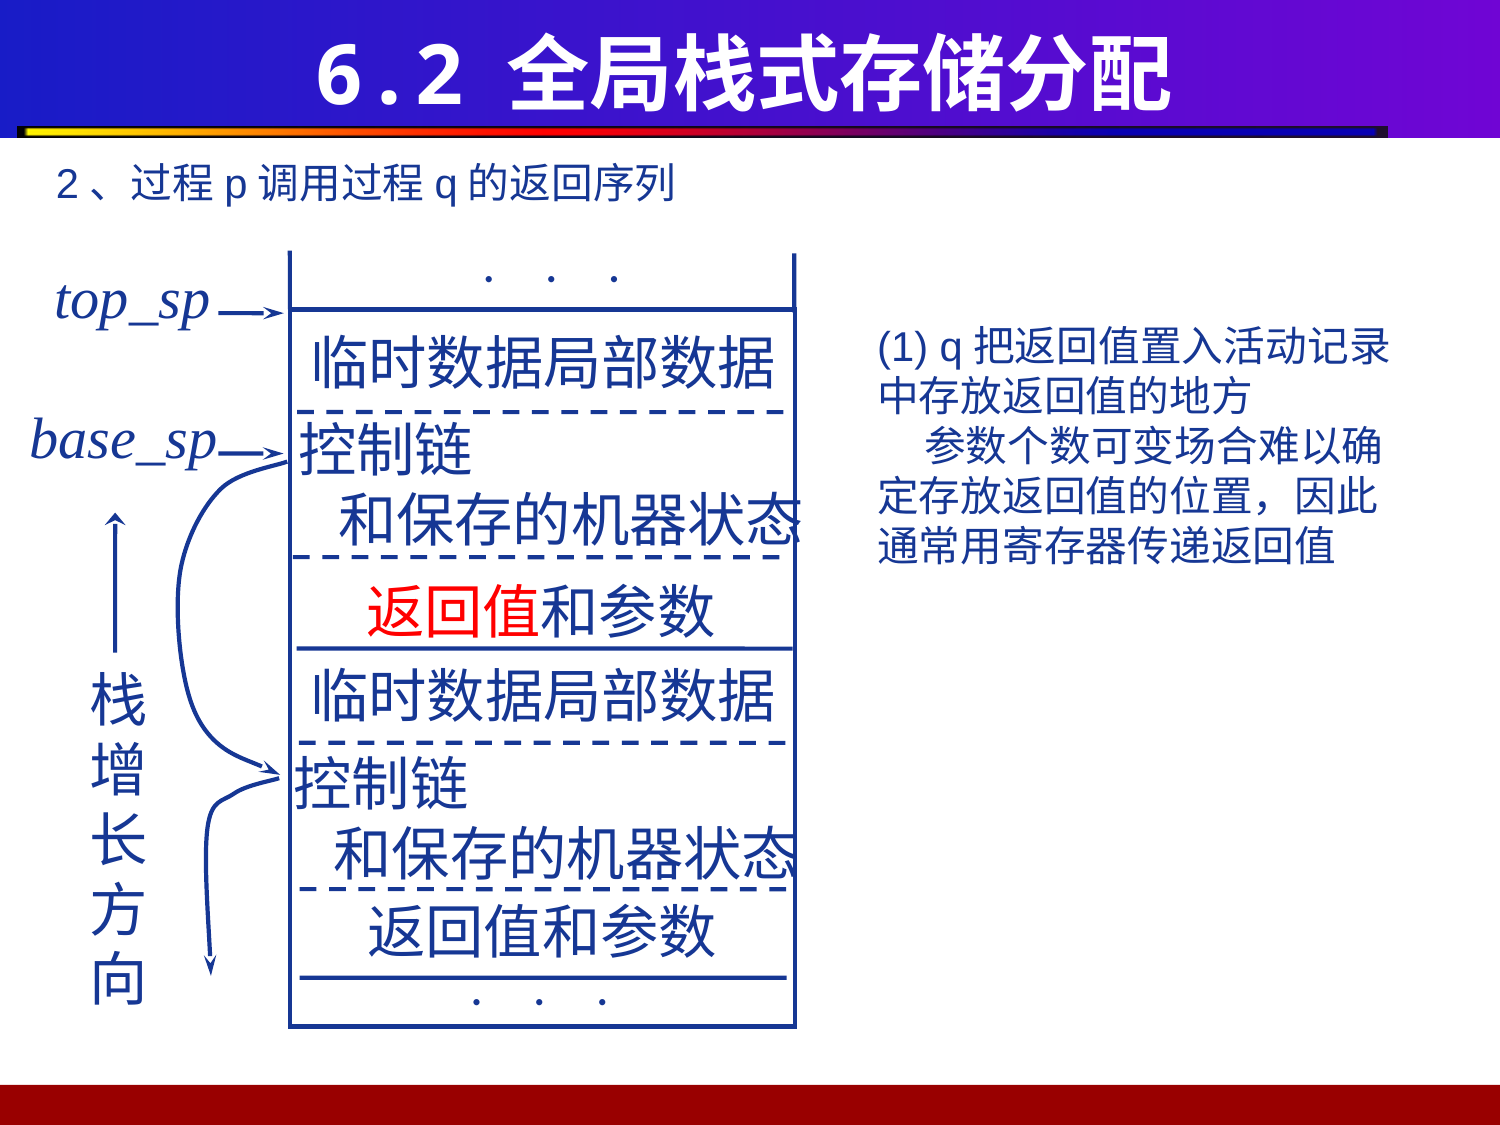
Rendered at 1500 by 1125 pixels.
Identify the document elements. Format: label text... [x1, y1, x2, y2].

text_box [18, 224, 817, 1027]
text_box (1) q把返回值置入活动记录中存放返回值的地方 参数个数可变场合难以确定存放返回值的位置，因此通常用寄存器传递返回值 [868, 305, 1422, 948]
picture [17, 126, 1388, 138]
text_box 2、过程p调用过程q的返回序列 [47, 148, 1452, 976]
title 6.2 全局栈式存储分配 [49, 24, 1438, 118]
